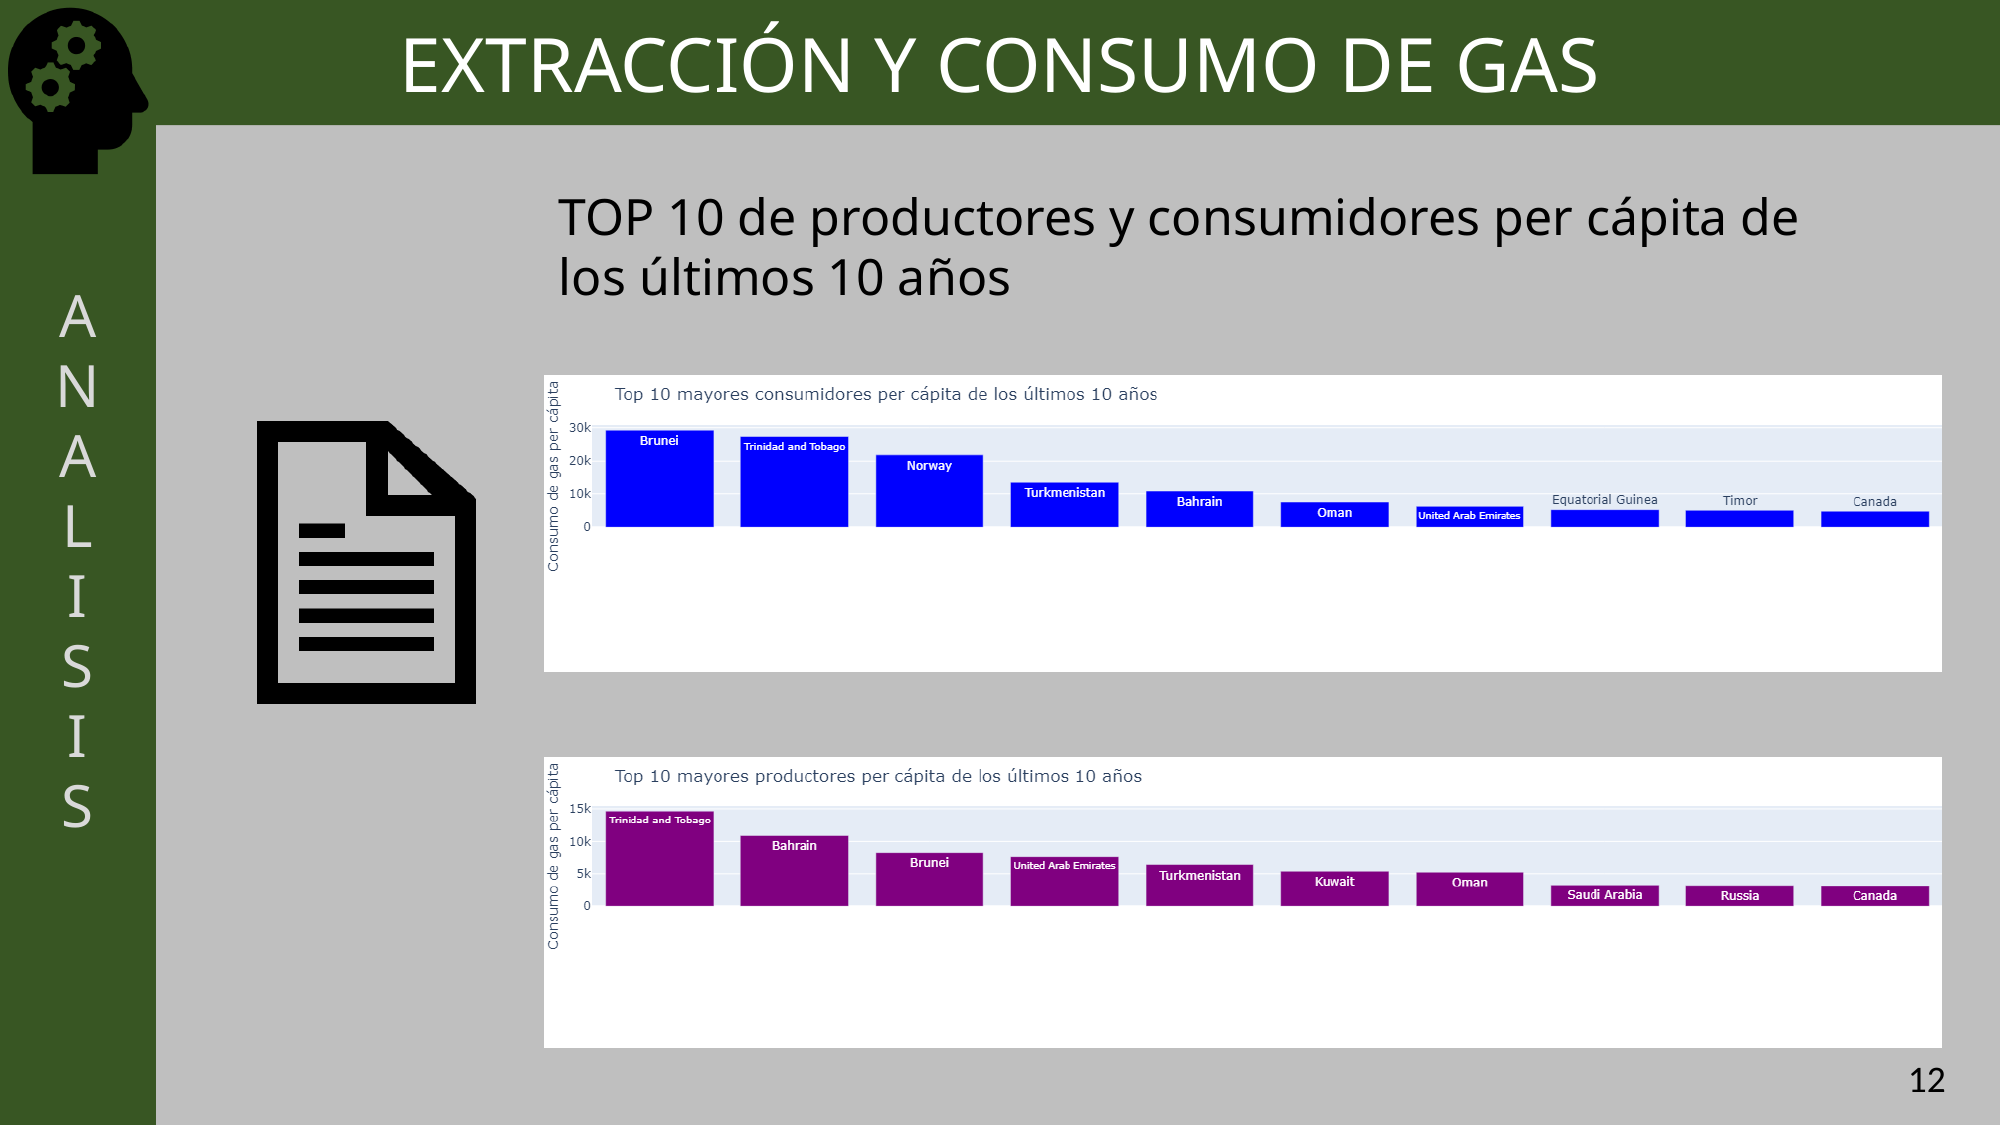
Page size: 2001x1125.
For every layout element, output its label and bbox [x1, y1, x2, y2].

picture [195, 392, 536, 732]
text_box [0, 0, 2000, 1125]
picture [544, 757, 1942, 1049]
picture [544, 375, 1942, 672]
